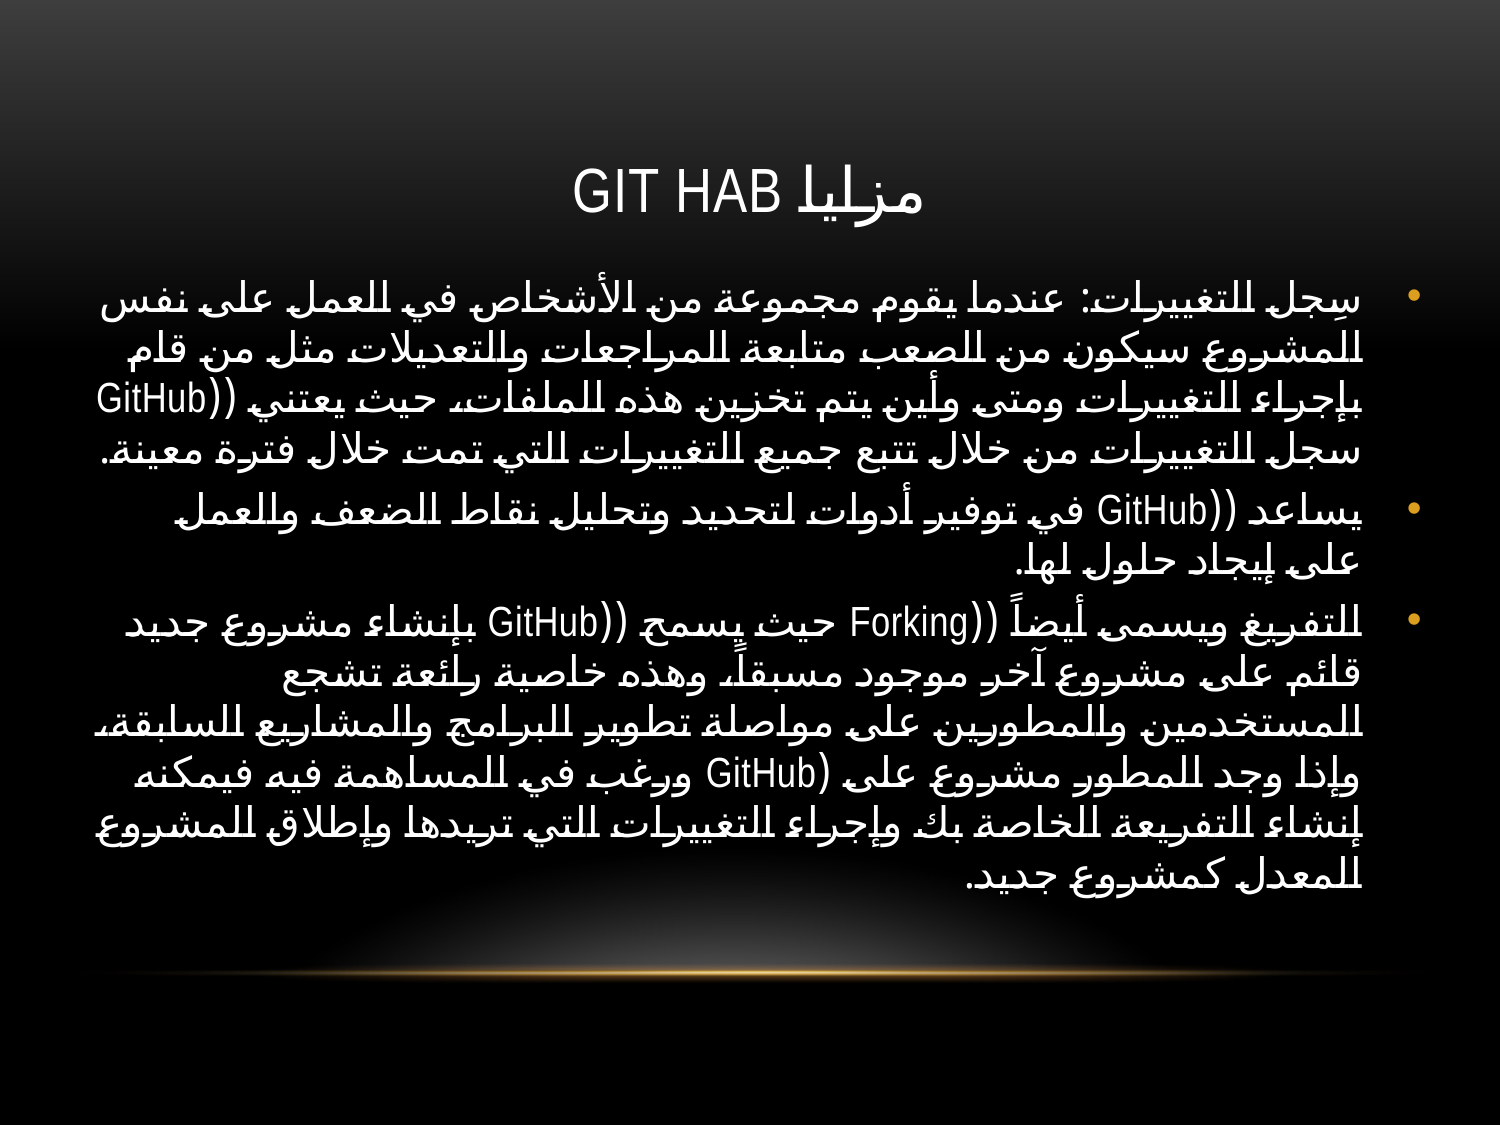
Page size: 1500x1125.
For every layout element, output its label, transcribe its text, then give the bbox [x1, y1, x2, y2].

picture [0, 0, 1500, 1125]
list سِجل التغييرات: عندما يقوم مجموعة من الأشخاص في العمل على نفس المشروع سيكون من الصعب متابعة المراجعات والتعديلات مثل من قام بإجراء التغييرات ومتى وأين يتم تخزين هذه الملفات، حيث يعتني ((GitHub سجل التغييرات من خلال تتبع جميع التغييرات التي تمت خلال فترة معينة. يساعد ((GitHub في توفير أدوات لتحديد وتحليل نقاط الضعف والعمل على إيجاد حلول لها. التفريغ ويسمى أيضاً ((Forking حيث يسمح ((GitHub بإنشاء مشروع جديد قائم على مشروع آخر موجود مسبقاً، وهذه خاصية رائعة تشجع المستخدمين والمطورين على مواصلة تطوير البرامج والمشاريع السابقة، وإذا وجد المطور مشروع على (GitHub ورغب في المساهمة فيه فيمكنه إنشاء التفريعة الخاصة بك وإجراء التغييرات التي تريدها وإطلاق المشروع المعدل كمشروع جديد. [75, 262, 1425, 965]
title مزايا Git Hab [99, 45, 1400, 233]
